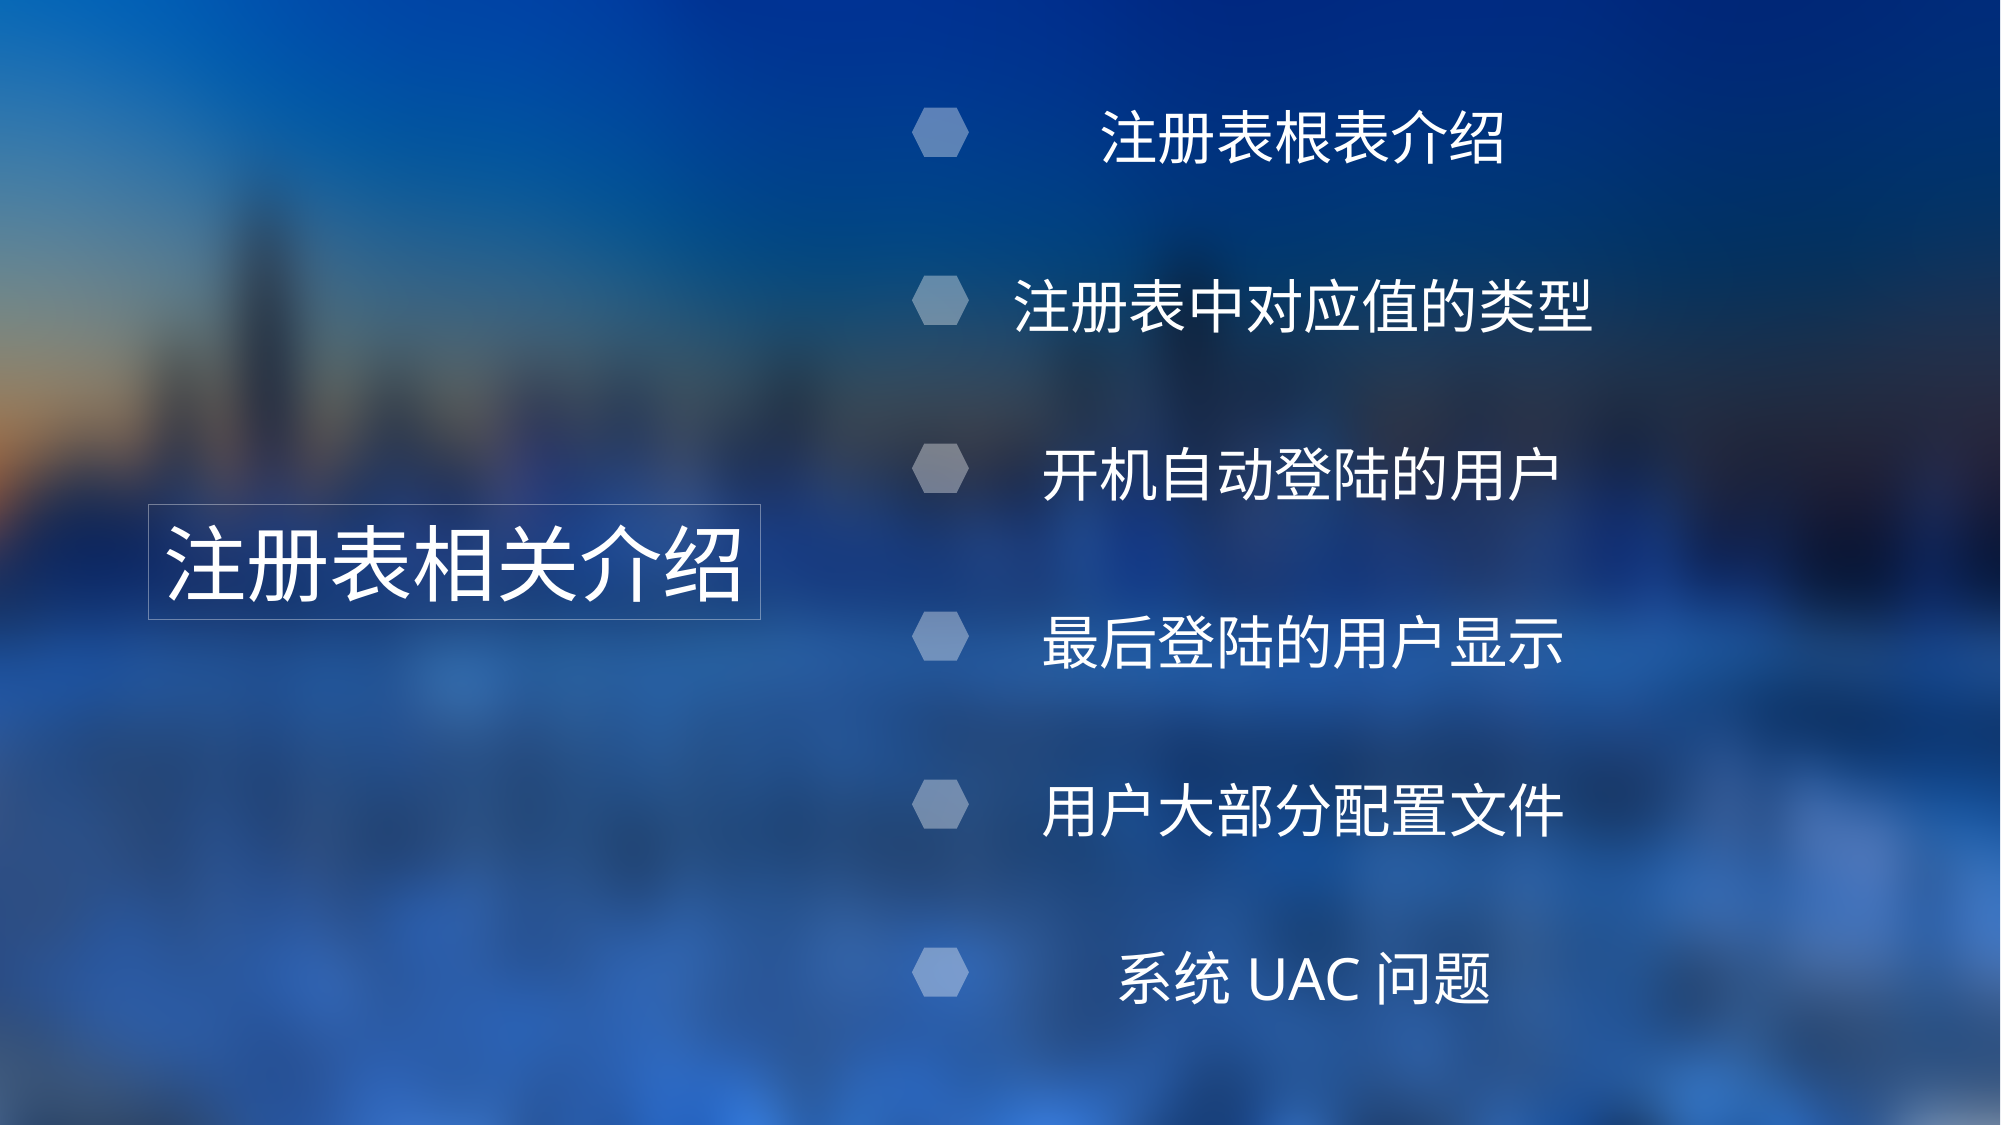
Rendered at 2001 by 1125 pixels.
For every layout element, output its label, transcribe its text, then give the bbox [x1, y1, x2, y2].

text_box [911, 262, 1638, 348]
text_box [911, 598, 1638, 685]
text_box 注册表相关介绍 [148, 504, 761, 620]
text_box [911, 934, 1638, 1021]
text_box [911, 94, 1638, 180]
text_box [911, 766, 1638, 853]
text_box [911, 430, 1638, 516]
picture [0, 0, 2001, 1125]
